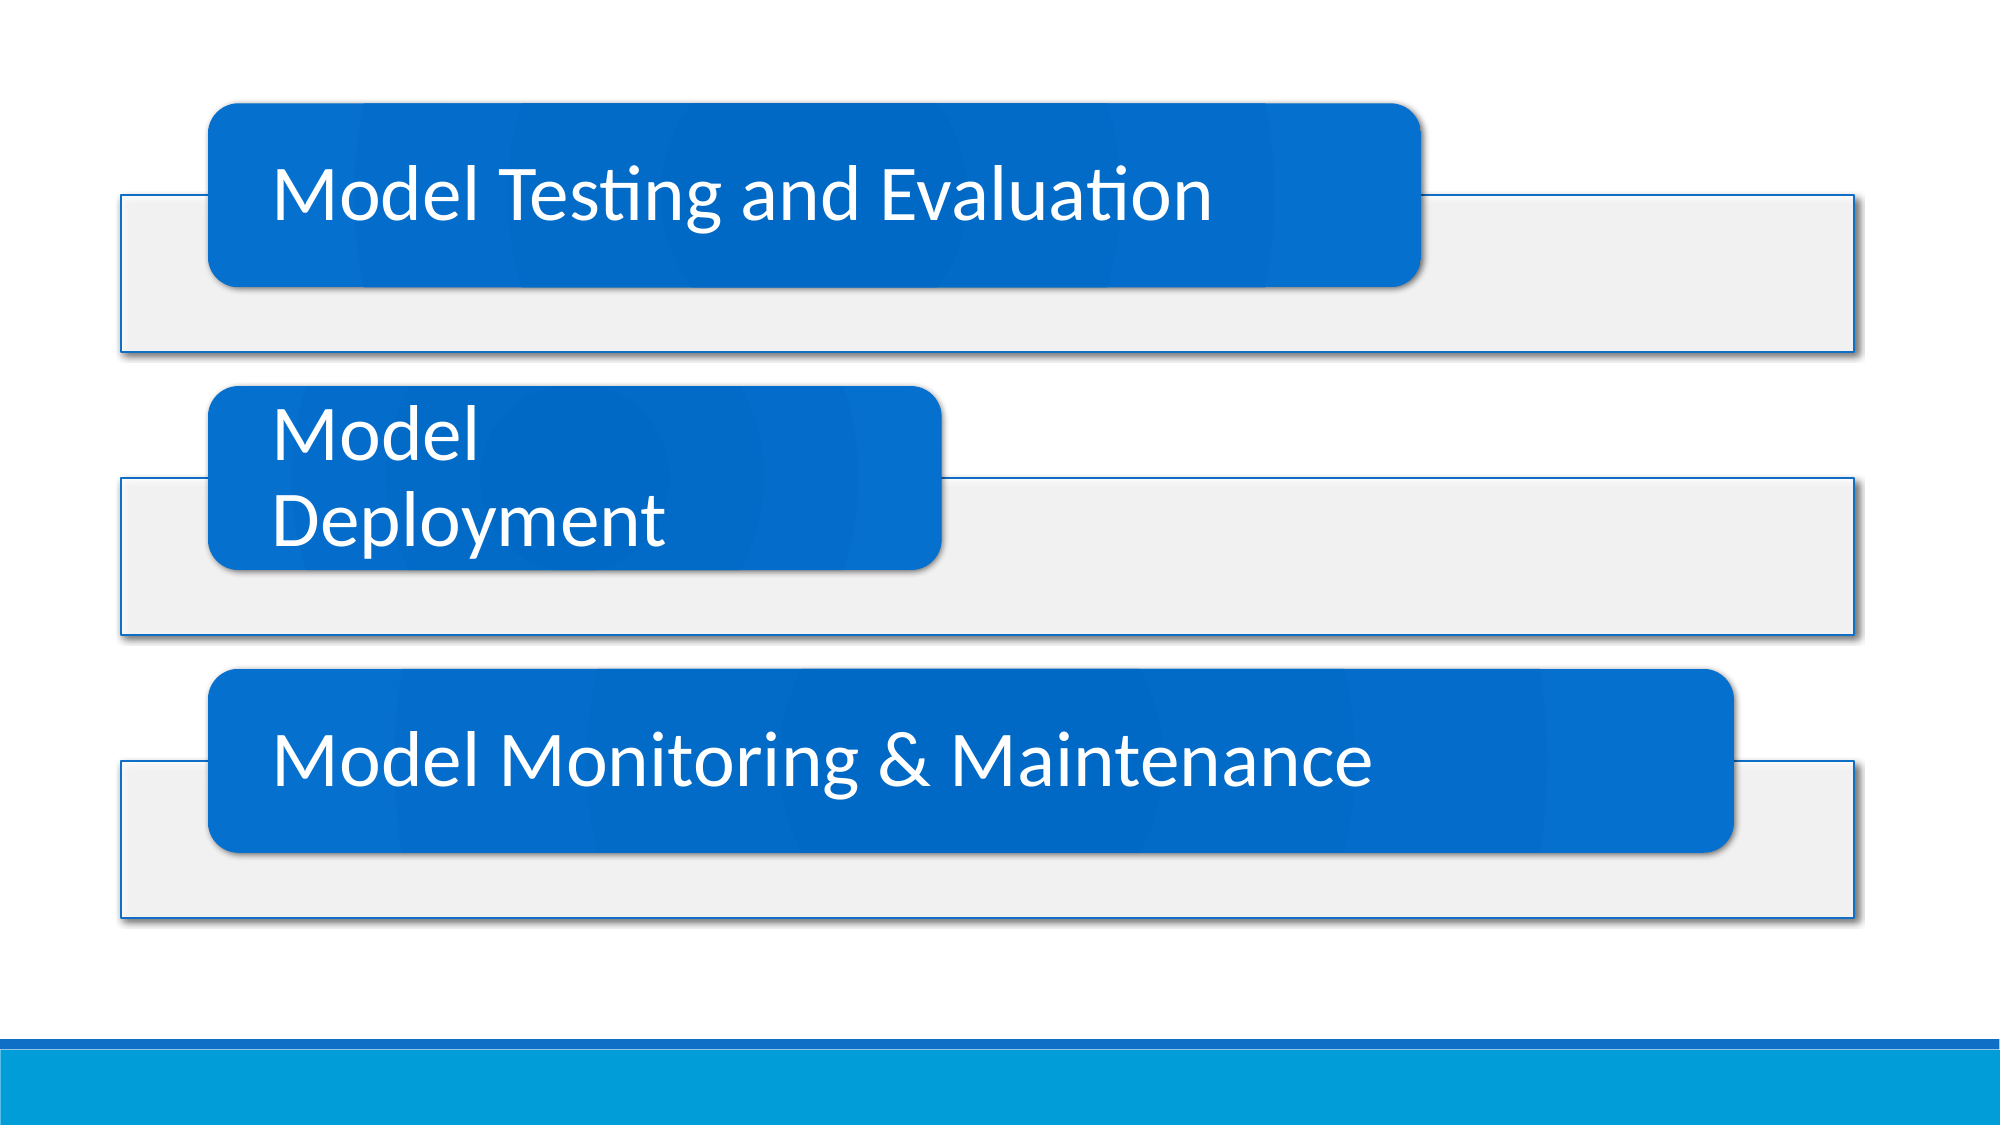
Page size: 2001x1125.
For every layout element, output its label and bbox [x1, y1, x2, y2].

text_box [120, 39, 1855, 982]
